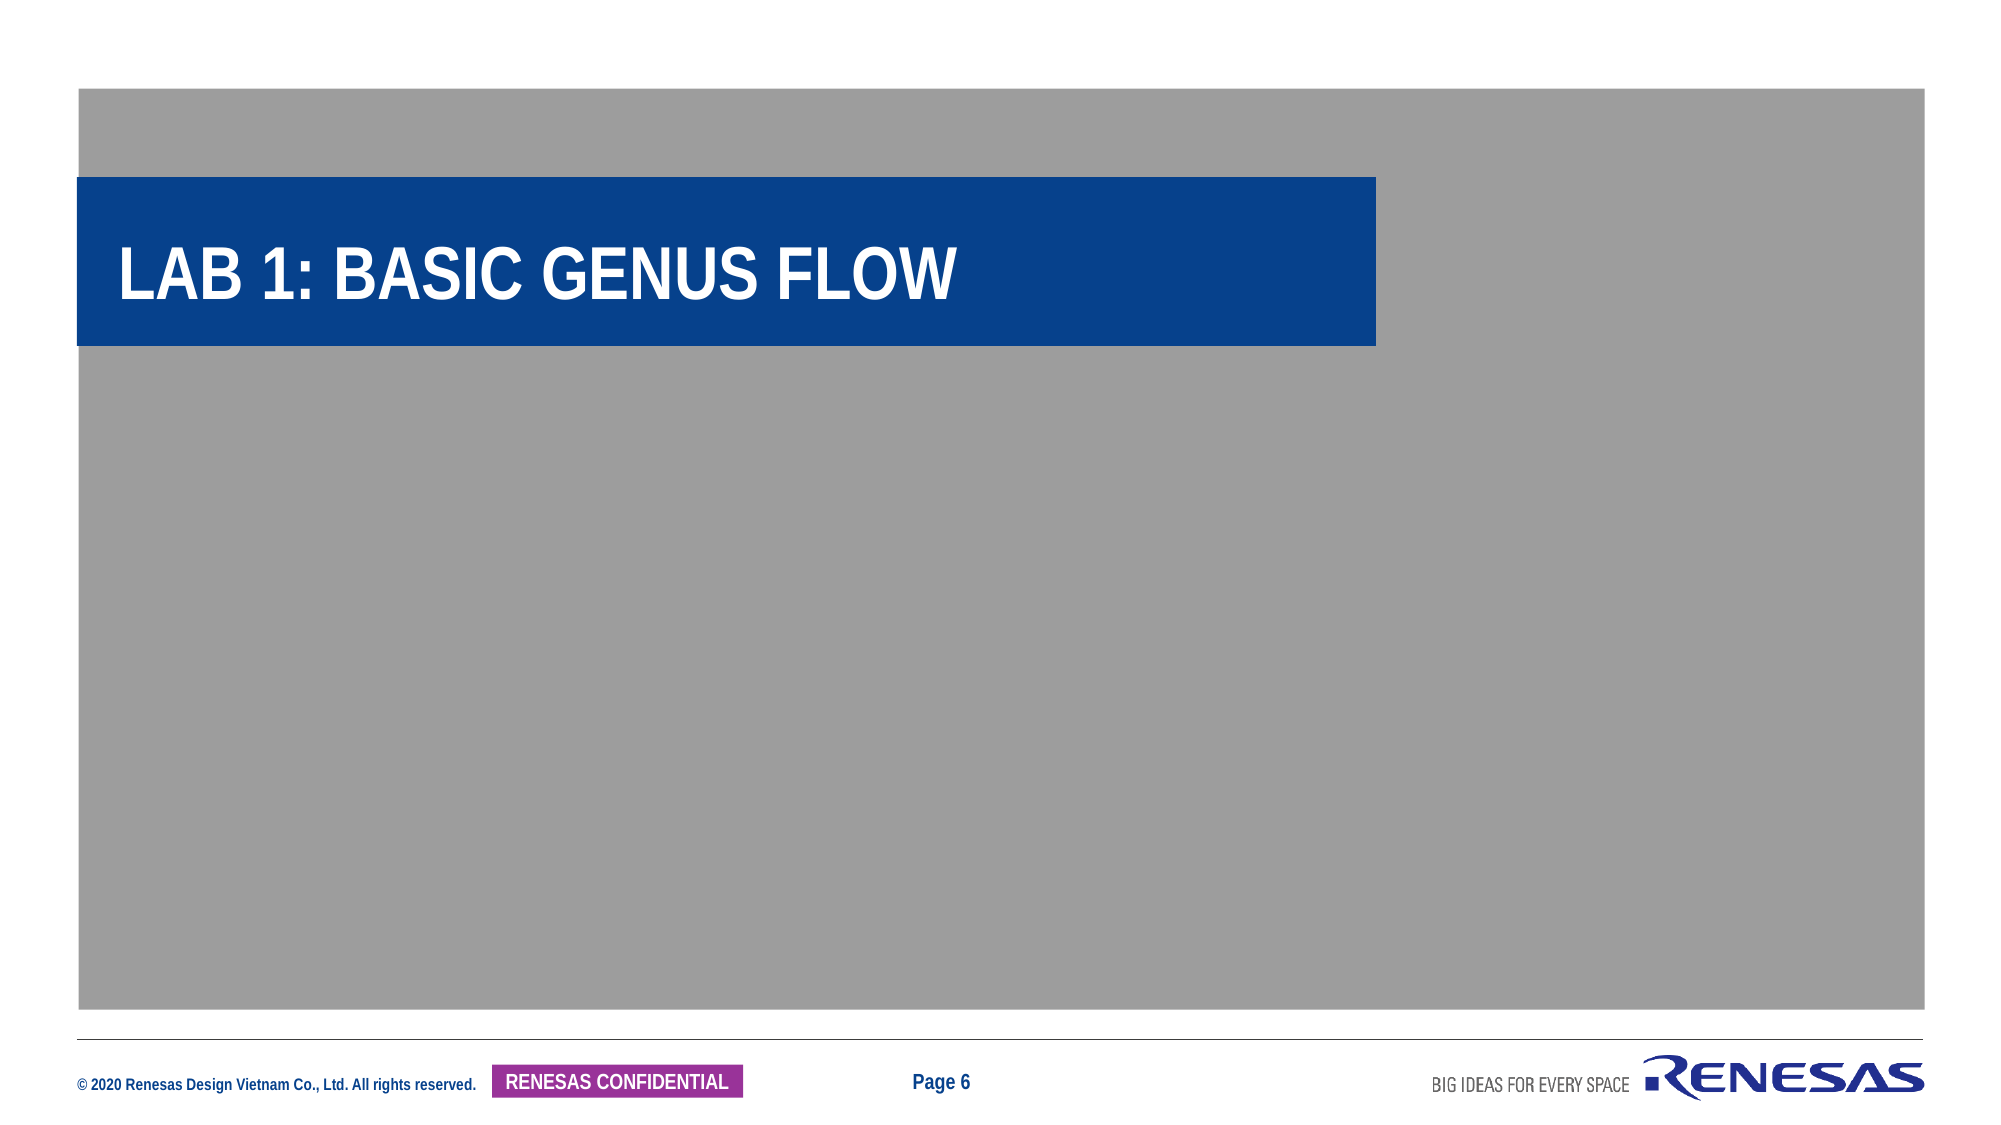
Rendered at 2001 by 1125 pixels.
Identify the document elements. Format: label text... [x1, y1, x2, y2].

list LAB 1: BASIC GENUS FLOW [76, 177, 1376, 346]
picture [1425, 1049, 1933, 1106]
